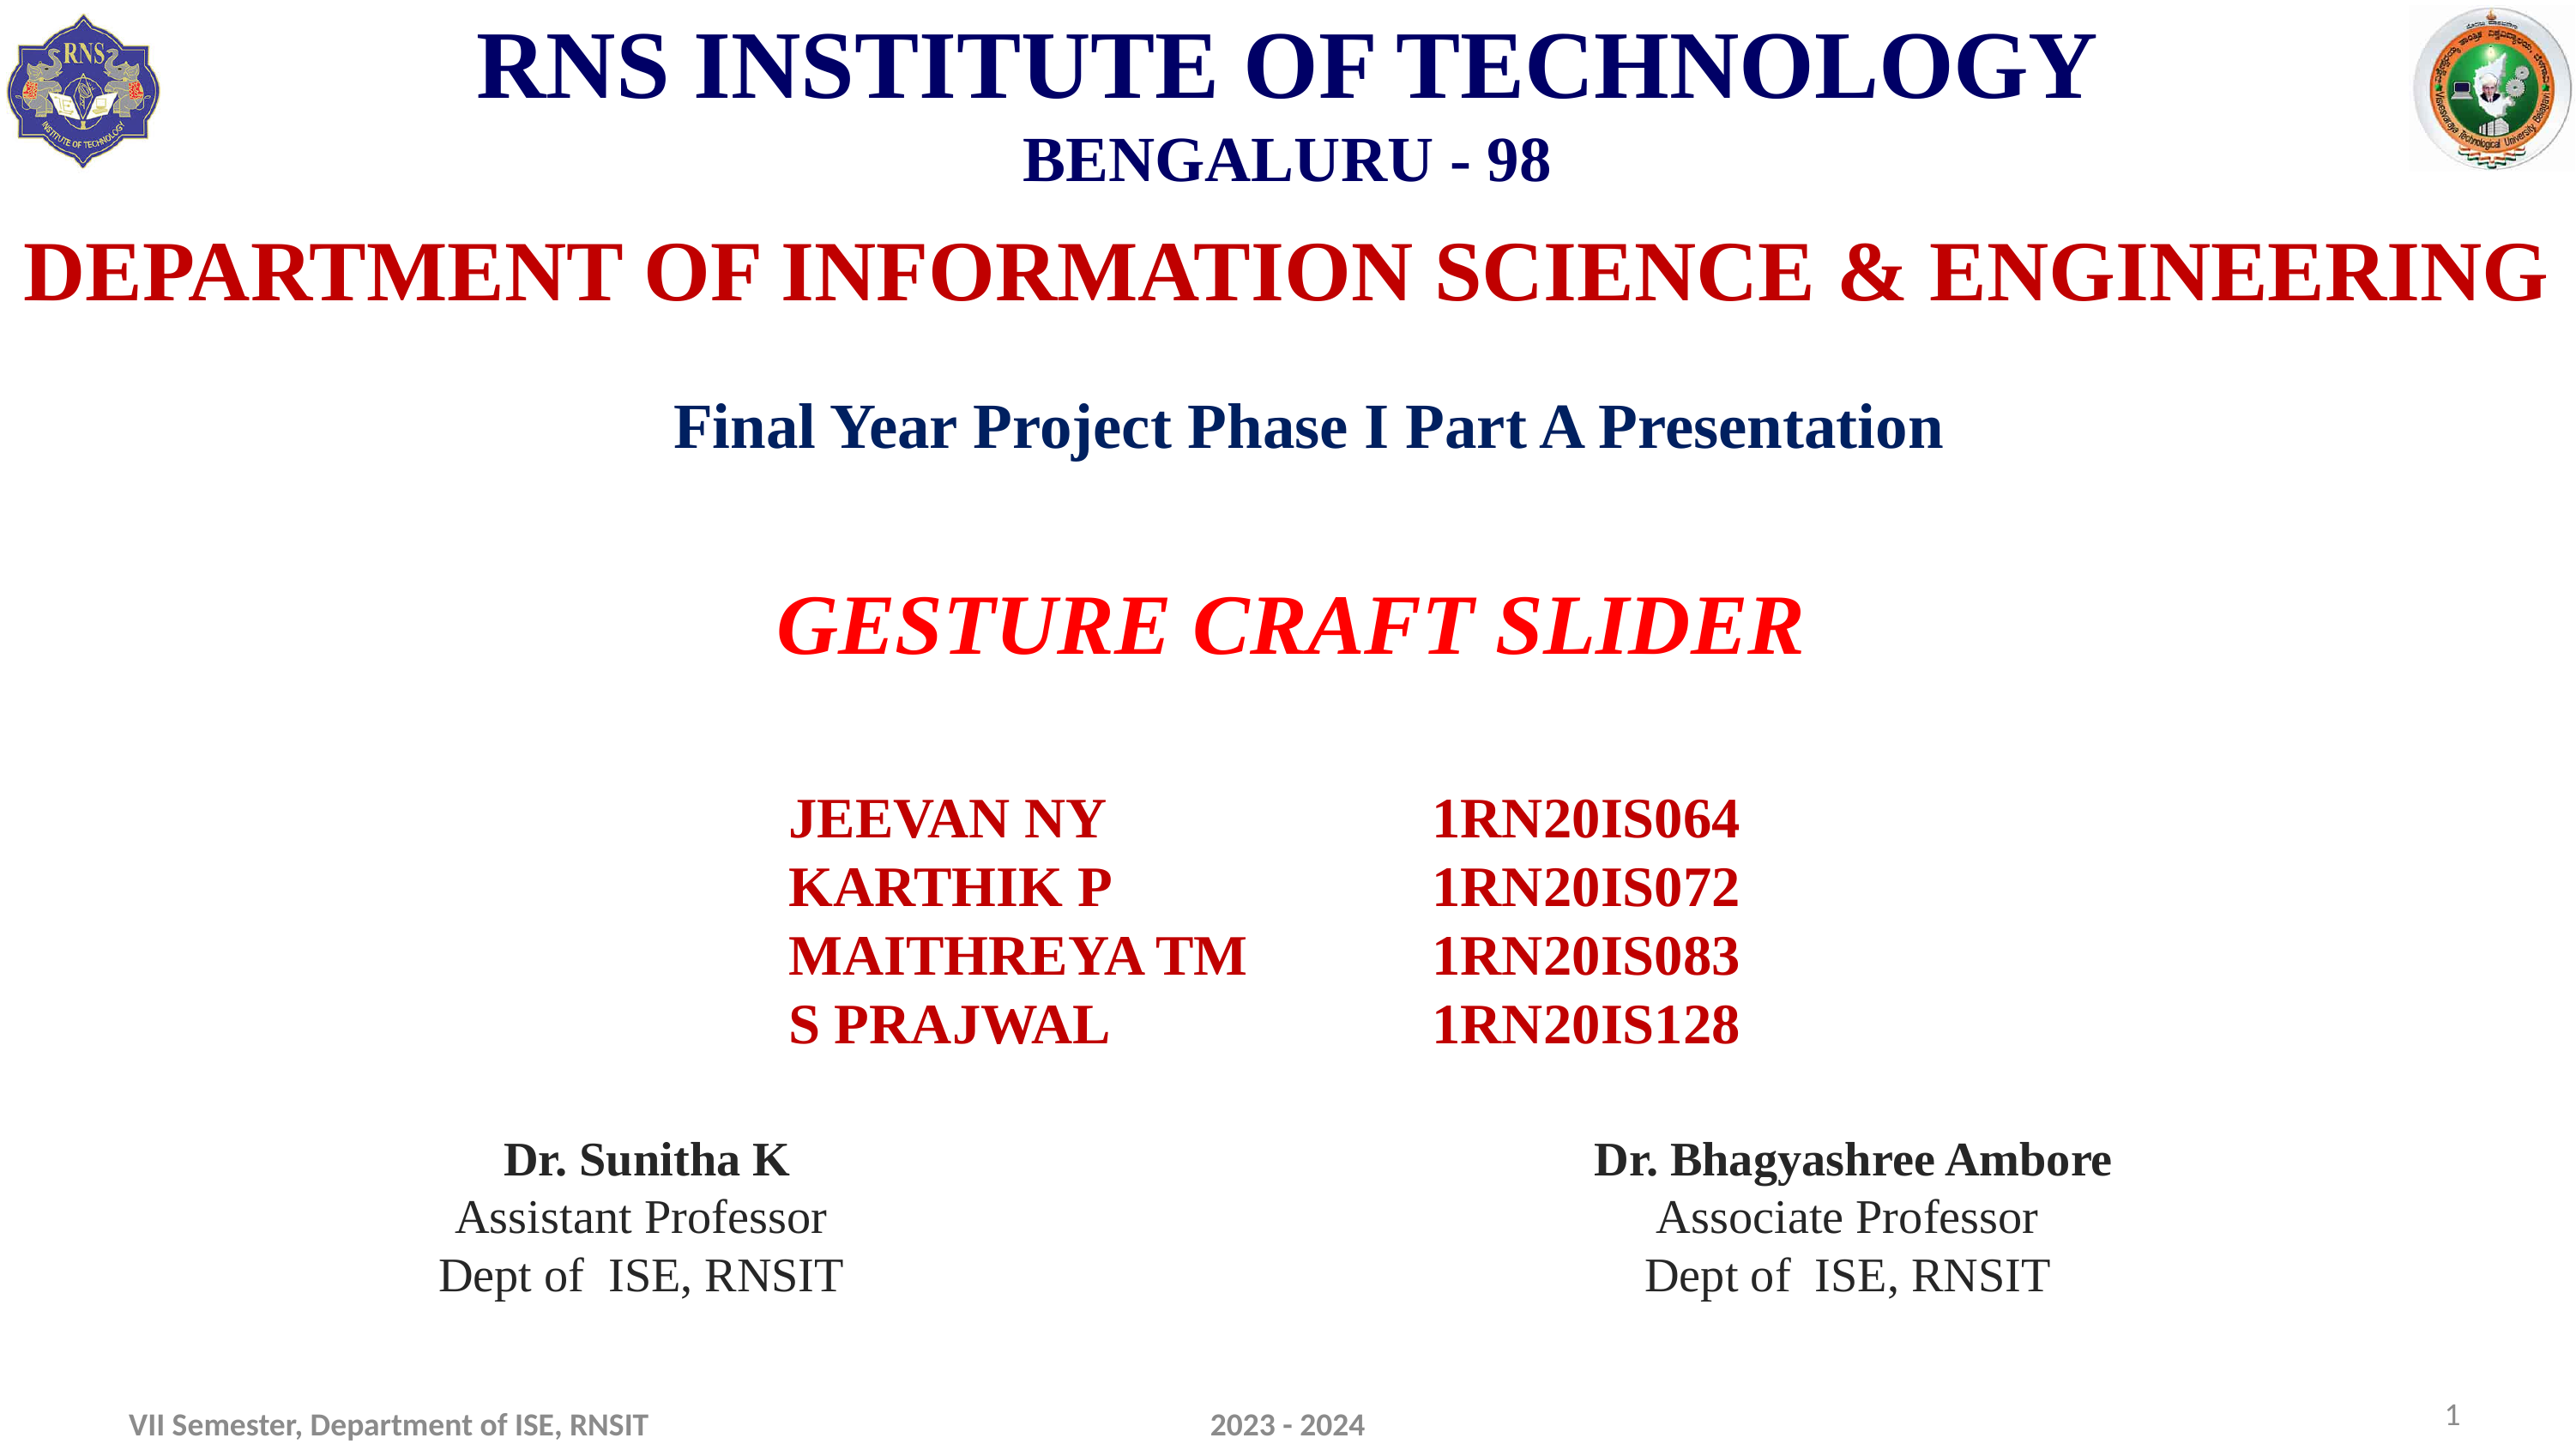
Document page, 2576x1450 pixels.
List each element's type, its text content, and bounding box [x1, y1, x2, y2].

text_box Final Year Project Phase I Part A Presentation [451, 378, 1975, 468]
text_box Dr. Bhagyashree Ambore Associate Professor Dept of ISE, RNSIT [1530, 1121, 2165, 1308]
slide_number 1 [1868, 1393, 2461, 1433]
text_box RNS INSTITUTE OF TECHNOLOGY BENGALURU - 98 [0, 0, 2576, 202]
title GESTURE CRAFT SLIDER [0, 523, 2576, 671]
subtitle JEEVAN NY 1RN20IS064 KARTHIK P 1RN20IS072 MAITHREYA TM 1RN20IS083 S PRAJWAL 1RN20IS128 [733, 781, 1797, 1151]
slide_number VII Semester, Department of ISE, RNSIT [129, 1403, 721, 1443]
text_box Dr. Sunitha K Assistant Professor Dept of ISE, RNSIT [283, 1121, 999, 1308]
footer 2023 - 2024 [875, 1403, 1700, 1443]
picture [2409, 5, 2576, 172]
picture [0, 7, 166, 173]
text_box DEPARTMENT OF INFORMATION SCIENCE & ENGINEERING [0, 208, 2576, 324]
